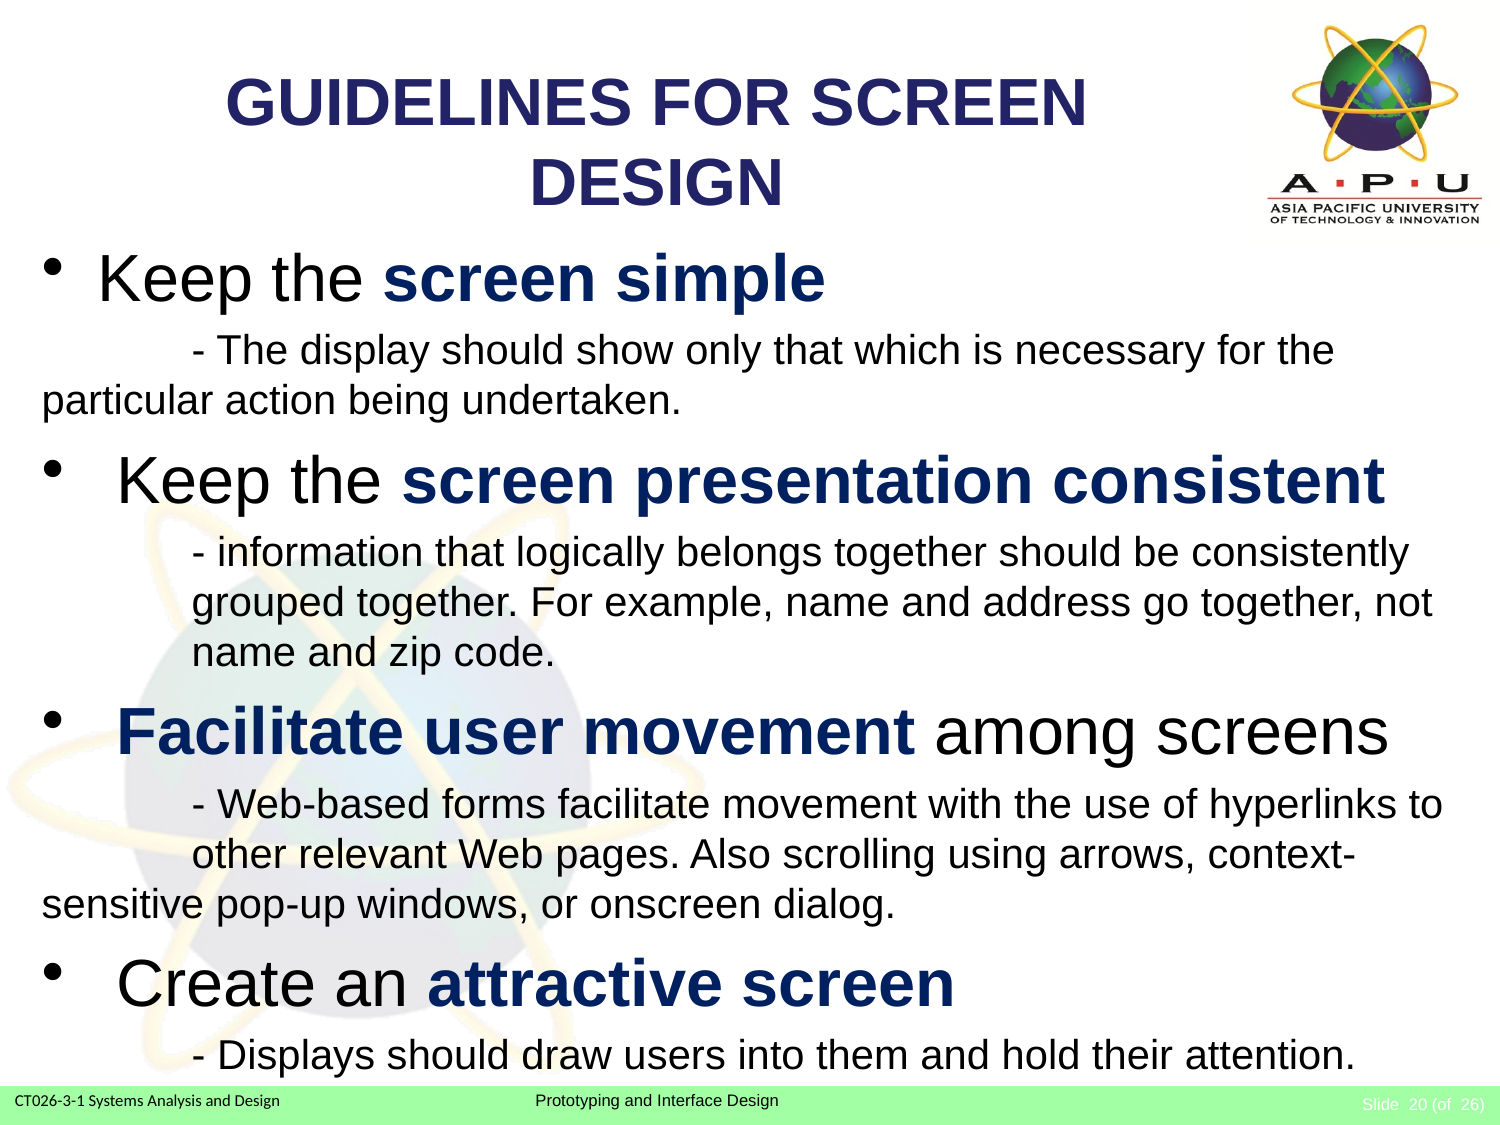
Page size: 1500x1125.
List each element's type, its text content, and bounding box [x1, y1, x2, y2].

text_box Keep the screen simple - The display should show only that which is necessary for the particular action being undertaken. Keep the screen presentation consistent - information that logically belongs together should be consistently grouped together. For example, name and address go together, not name and zip code. Facilitate user movement among screens - Web-based forms facilitate movement with the use of hyperlinks to other relevant Web pages. Also scrolling using arrows, context- sensitive pop-up windows, or onscreen dialog. Create an attractive screen - Displays should draw users into them and hold their attention. [26, 227, 1500, 970]
title GUIDELINES FOR SCREEN DESIGN [79, 45, 1235, 227]
footer Slide 20 (of 26) [1024, 1086, 1500, 1125]
picture [1251, 0, 1500, 227]
